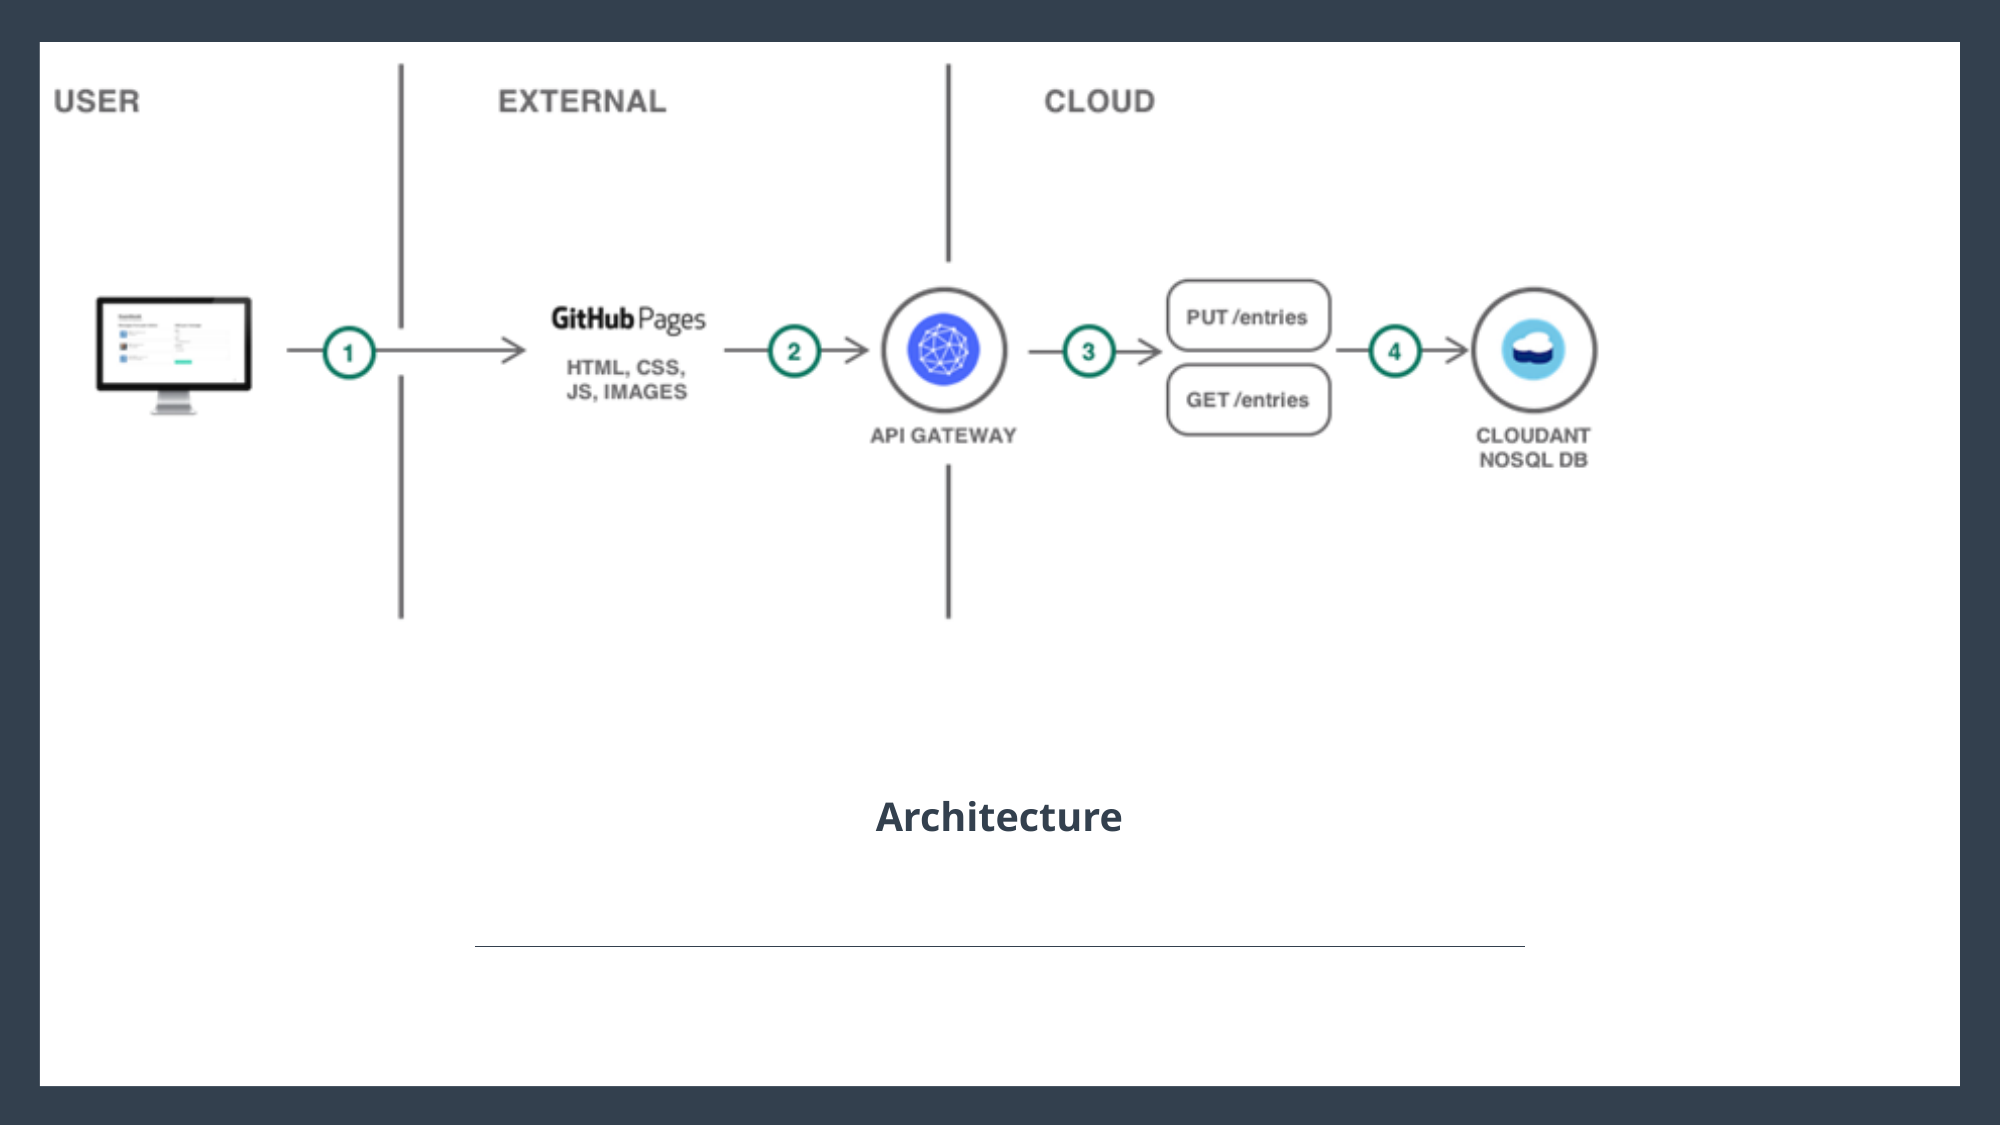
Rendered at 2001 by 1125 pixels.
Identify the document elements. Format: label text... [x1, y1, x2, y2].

picture [39, 42, 1960, 660]
text_box [39, 41, 1961, 1087]
text_box Architecture [182, 701, 1817, 958]
text_box [0, 0, 2000, 1125]
